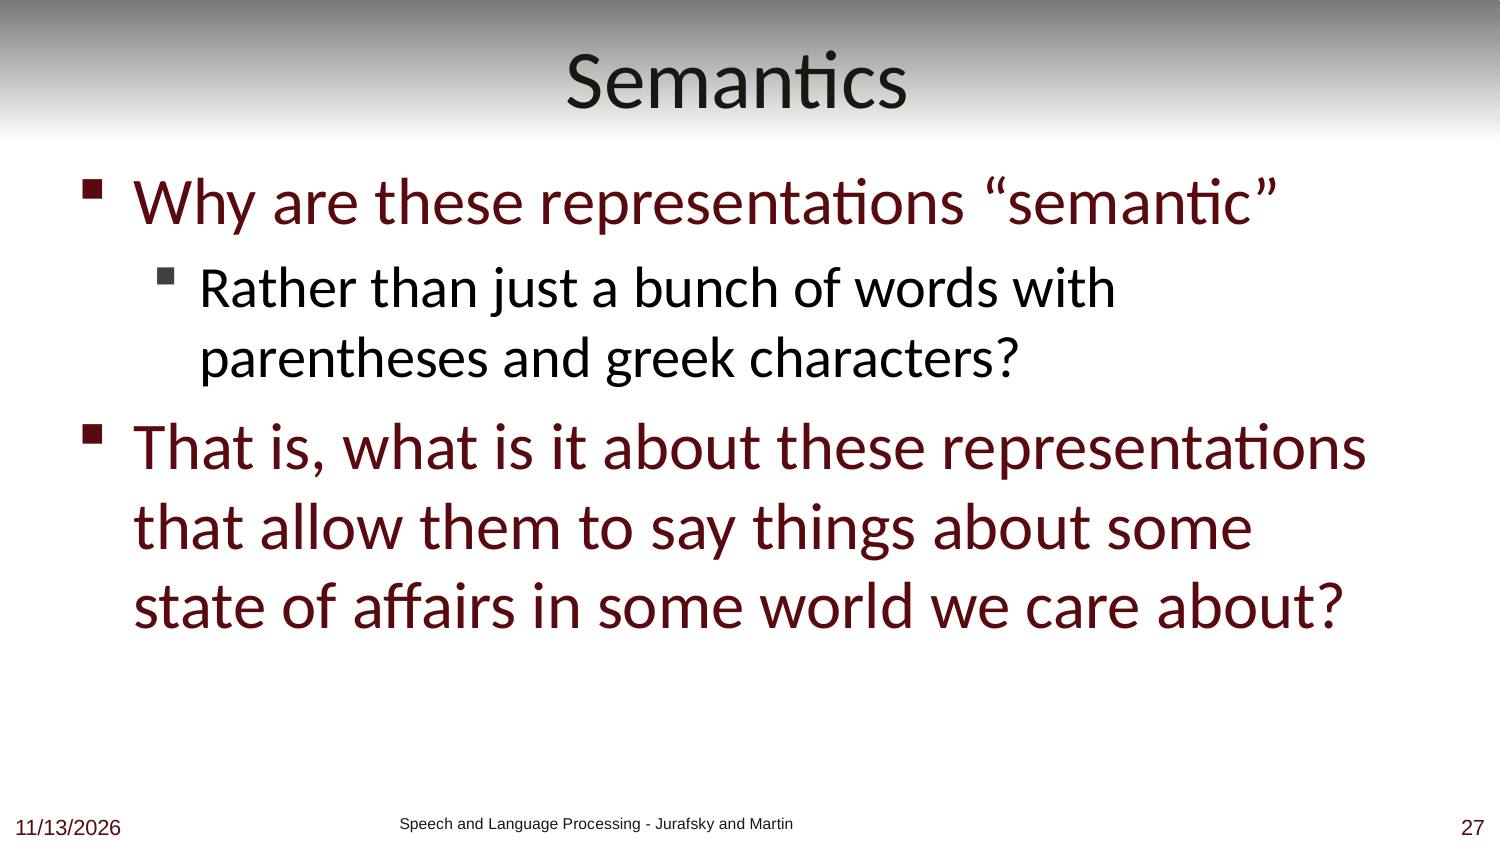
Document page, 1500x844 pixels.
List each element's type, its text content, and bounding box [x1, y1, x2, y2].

title Semantics [6, 9, 1469, 141]
list Why are these representations “semantic” Rather than just a bunch of words with parentheses and greek characters? That is, what is it about these representations that allow them to say things about some state of affairs in some world we care about? [62, 150, 1413, 797]
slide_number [0, 806, 199, 844]
slide_number 27 [1424, 806, 1500, 844]
footer Speech and Language Processing - Jurafsky and Martin [199, 806, 1424, 844]
